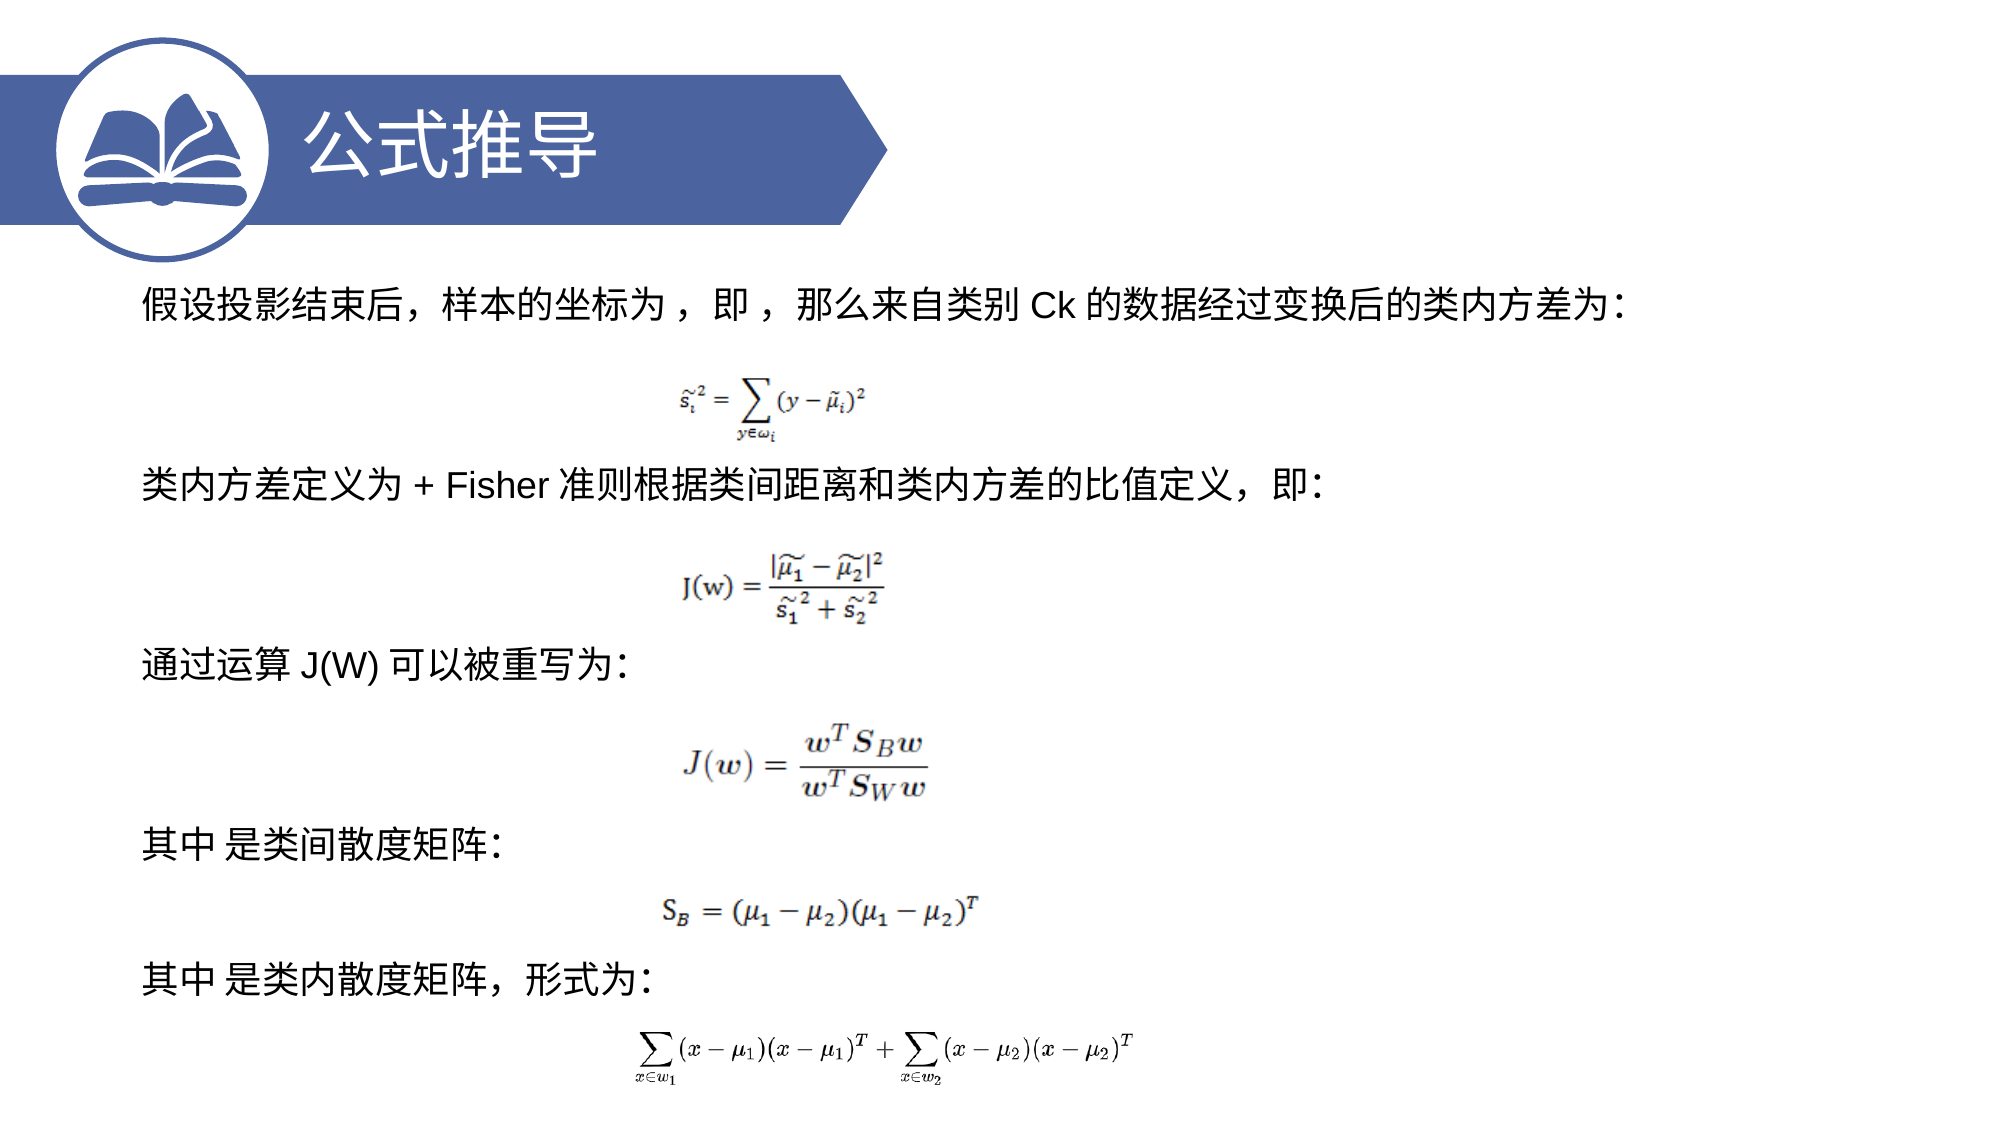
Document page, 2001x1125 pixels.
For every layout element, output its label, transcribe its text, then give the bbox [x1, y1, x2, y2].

text_box [52, 39, 273, 249]
text_box [0, 73, 82, 226]
picture [625, 708, 1044, 822]
picture [631, 876, 1065, 956]
text_box [24, 249, 1910, 1115]
picture [644, 517, 971, 643]
text_box [243, 73, 860, 229]
text_box 公式推导 [285, 90, 888, 196]
picture [621, 1013, 1154, 1096]
picture [631, 351, 960, 455]
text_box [77, 93, 247, 207]
